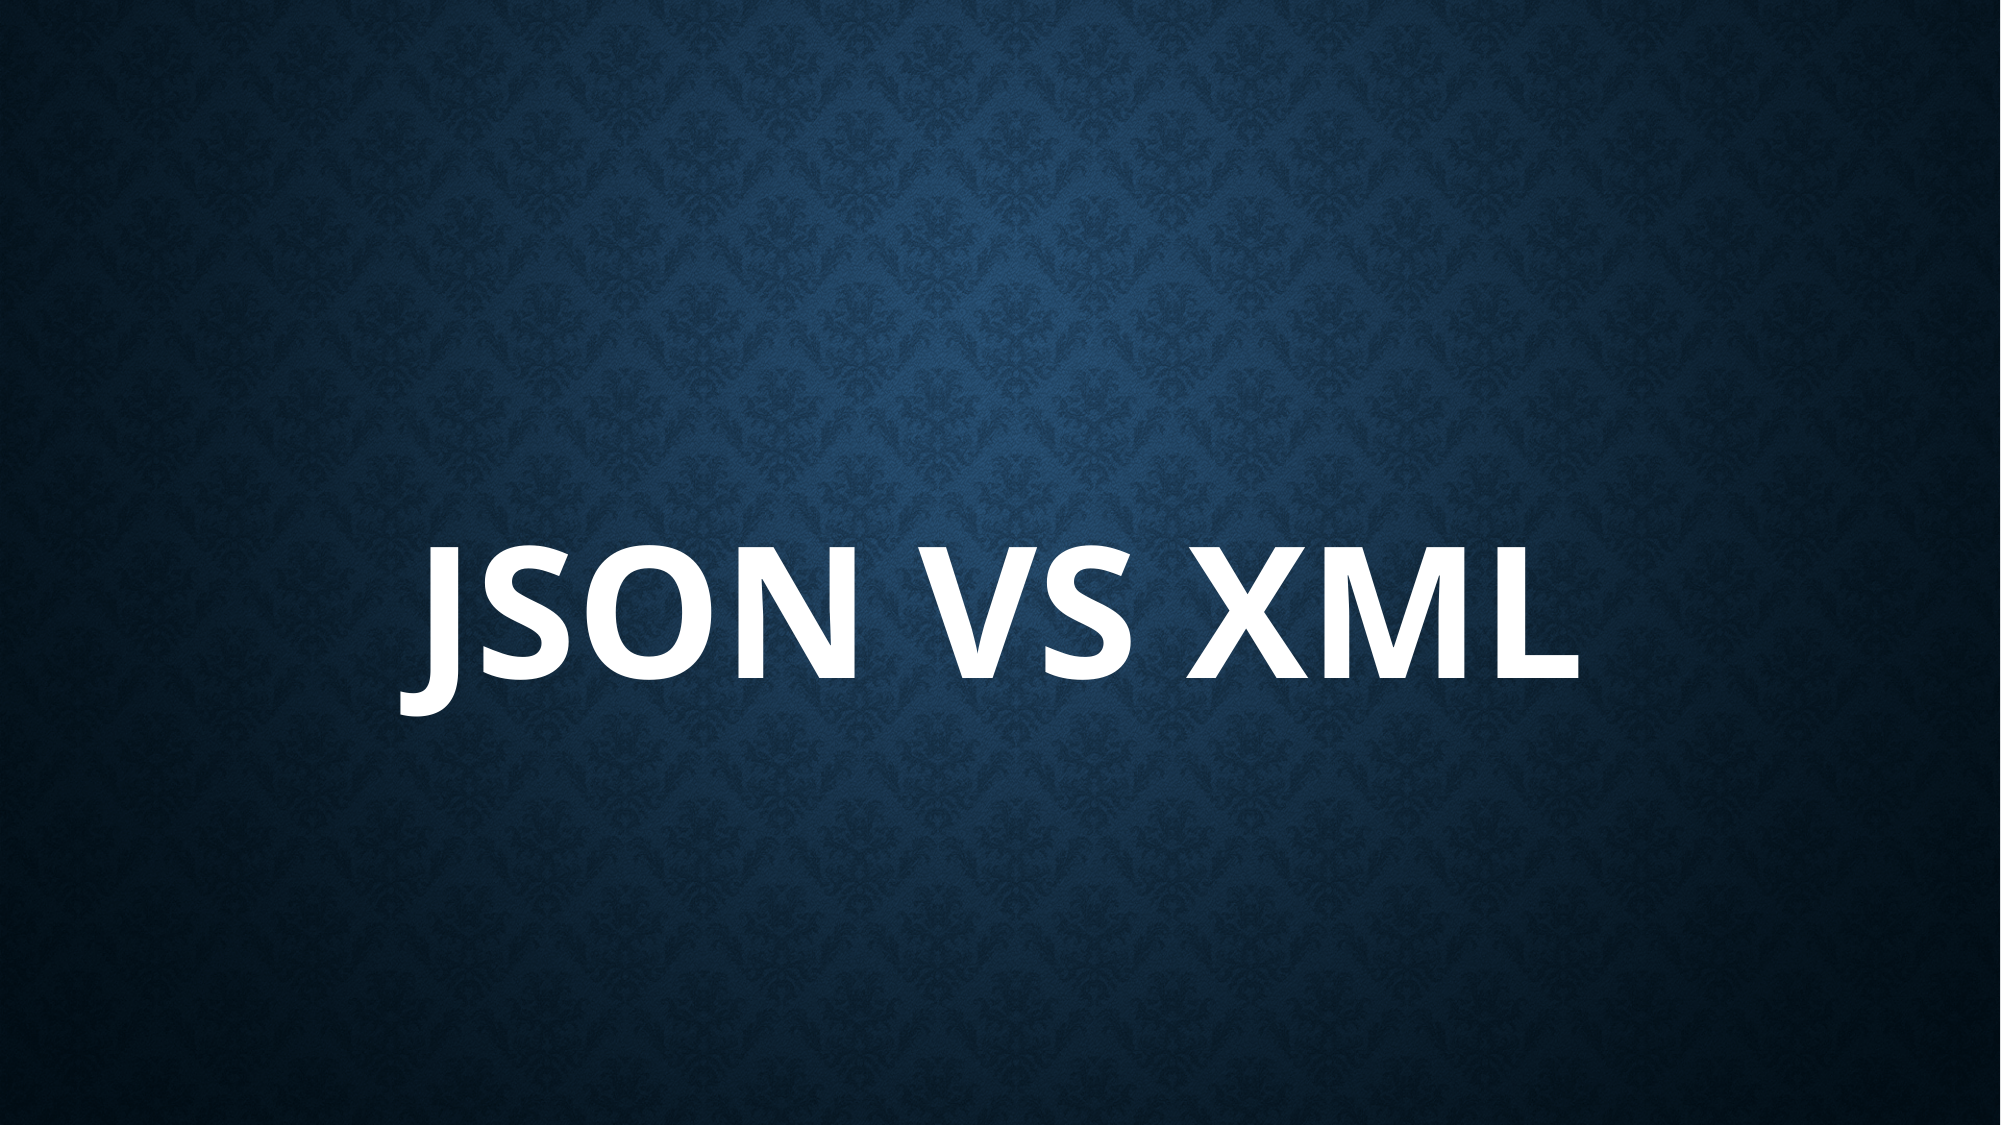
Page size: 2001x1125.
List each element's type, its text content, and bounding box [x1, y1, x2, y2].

title JSON vs XML [261, 334, 1739, 726]
